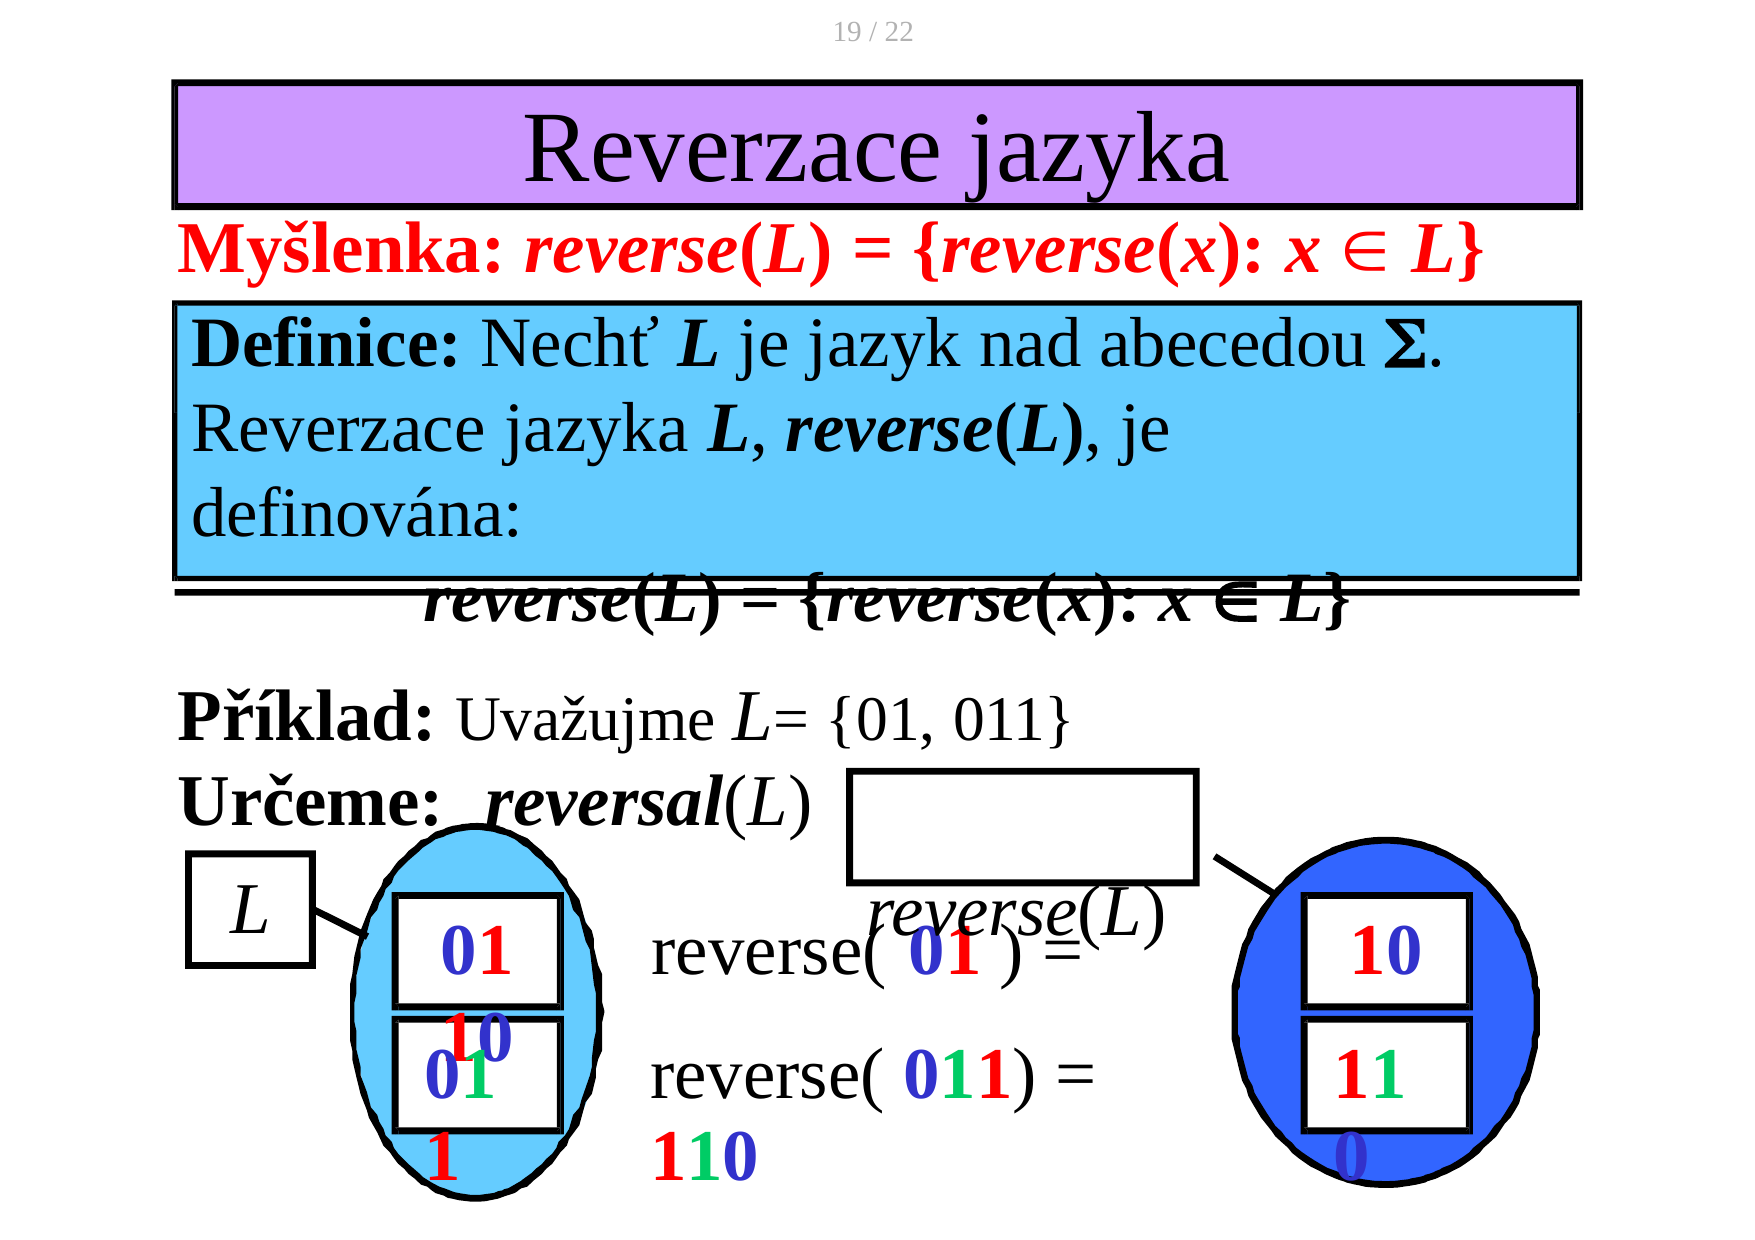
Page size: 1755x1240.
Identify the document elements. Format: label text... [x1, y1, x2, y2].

slide_number 19 / 22 [0, 11, 1755, 58]
text_box Myšlenka: reverse(L) = {reverse(x): x  L} Definice: Nechť L je jazyk nad abecedou . Reverzace jazyka L, reverse(L), je definována: reverse(L) = {reverse(x): x  L} Příklad: Uvažujme L= {01, 011} Určeme: reversal(L) reverse(L) [175, 590, 1522, 823]
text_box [171, 300, 1583, 582]
text_box [1522, 590, 1580, 596]
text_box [393, 909, 1474, 1135]
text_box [50, 825, 1704, 1240]
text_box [310, 891, 392, 1135]
text_box Myšlenka: reverse(L) = {reverse(x): x  L} Definice: Nechť L je jazyk nad abecedou . Reverzace jazyka L, reverse(L), je definována: reverse(L) = {reverse(x): x  L} Příklad: Uvažujme L= {01, 011} Určeme: reversal(L) reverse(L) [175, 218, 1522, 298]
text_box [171, 78, 1584, 211]
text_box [393, 891, 1474, 908]
